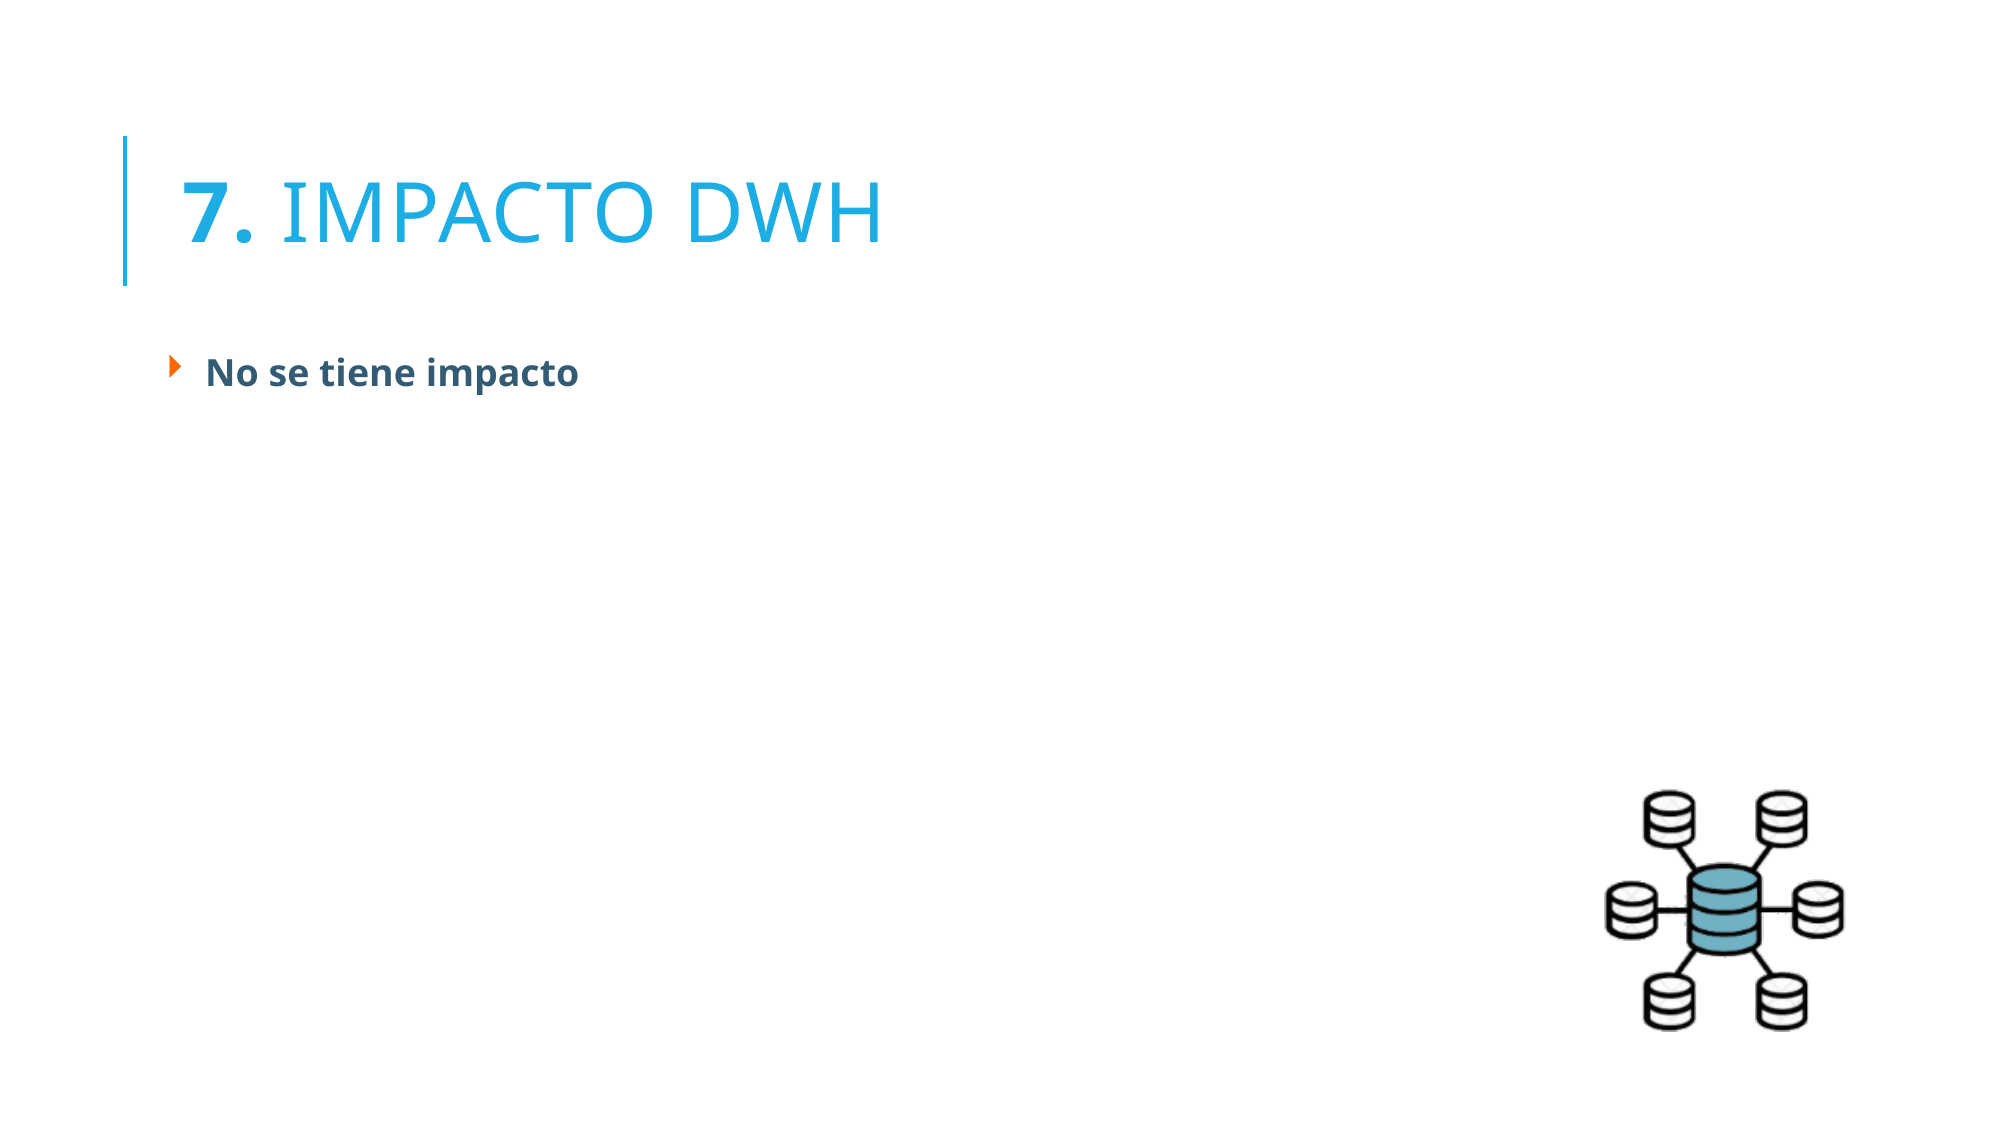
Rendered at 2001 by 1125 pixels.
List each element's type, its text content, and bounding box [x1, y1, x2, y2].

text_box No se tiene impacto [143, 341, 1868, 402]
picture [1602, 787, 1850, 1036]
title 7. Impacto DWH [168, 96, 1763, 341]
